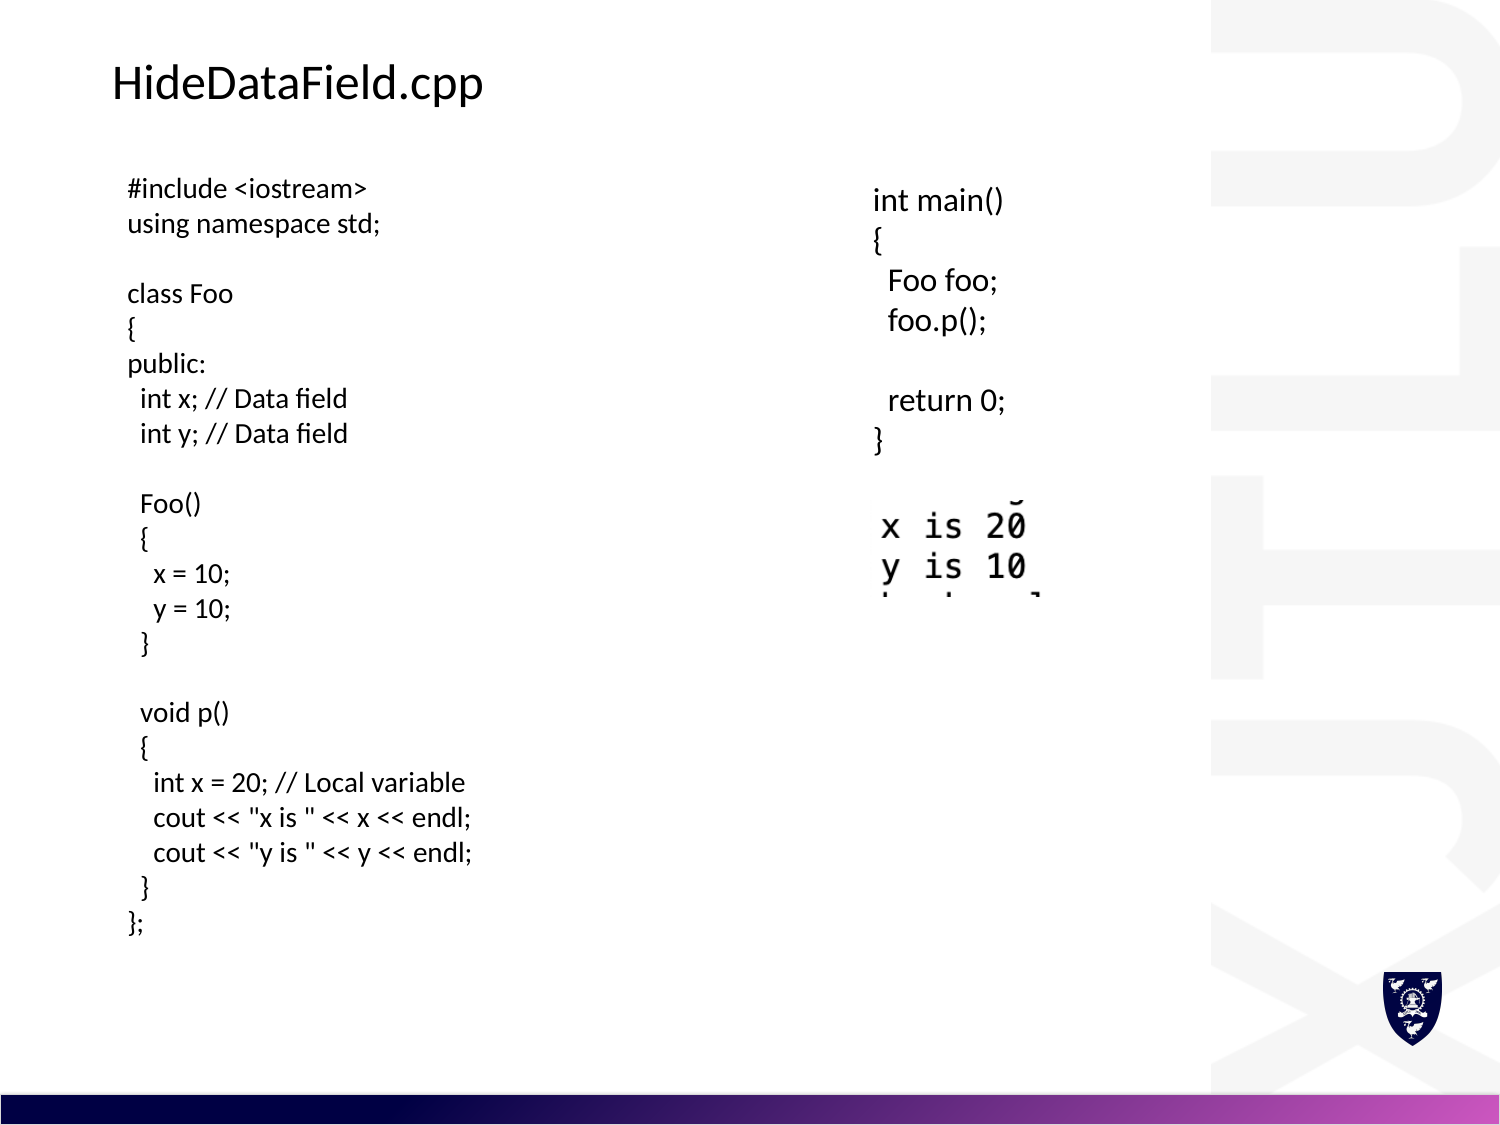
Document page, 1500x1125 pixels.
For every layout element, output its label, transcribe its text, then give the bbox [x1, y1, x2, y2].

picture [1383, 972, 1442, 1046]
picture [870, 500, 1080, 597]
text_box HideDataField.cpp [97, 42, 499, 117]
text_box #include <iostream> using namespace std; class Foo { public: int x; // Data field int y; // Data field Foo() { x = 10; y = 10; } void p() { int x = 20; // Local variable cout << "x is " << x << endl; cout << "y is " << y << endl; } }; [112, 162, 859, 1016]
text_box int main() { Foo foo; foo.p(); return 0; } [858, 170, 1275, 466]
